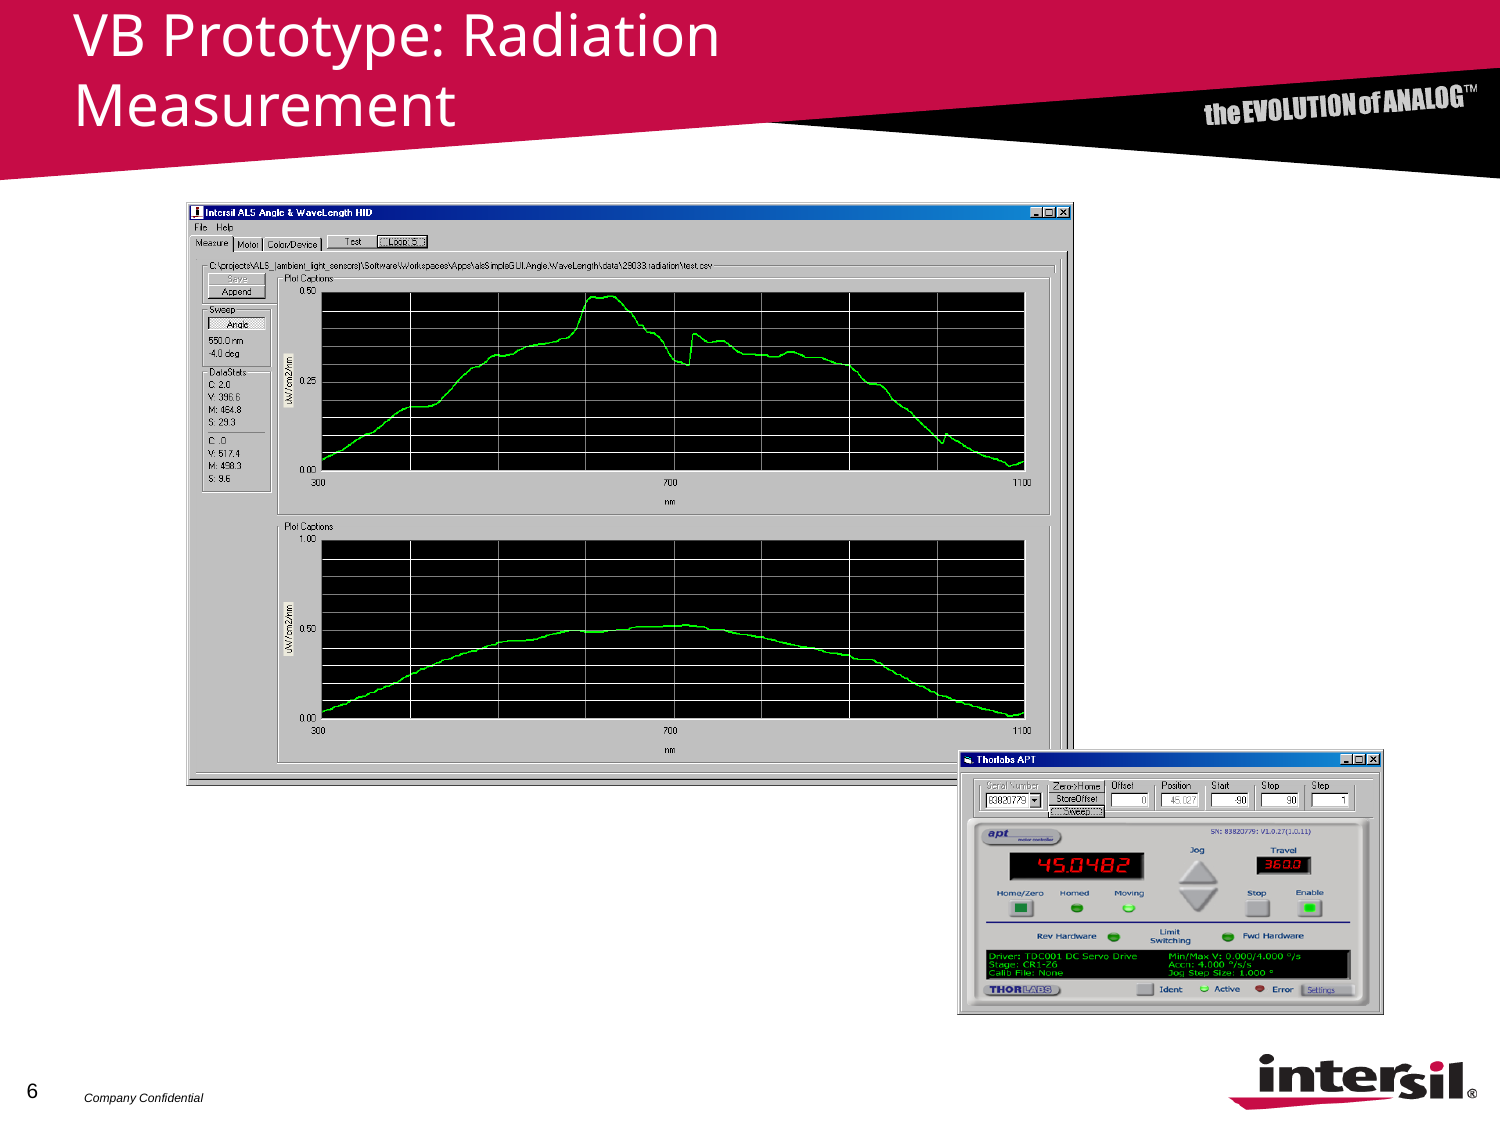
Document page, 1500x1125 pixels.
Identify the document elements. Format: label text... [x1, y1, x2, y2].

picture [186, 202, 1384, 1015]
slide_number 6 [11, 1070, 69, 1118]
picture [1204, 84, 1477, 125]
picture [1228, 1054, 1477, 1110]
title VB Prototype: Radiation Measurement [58, 16, 1043, 120]
